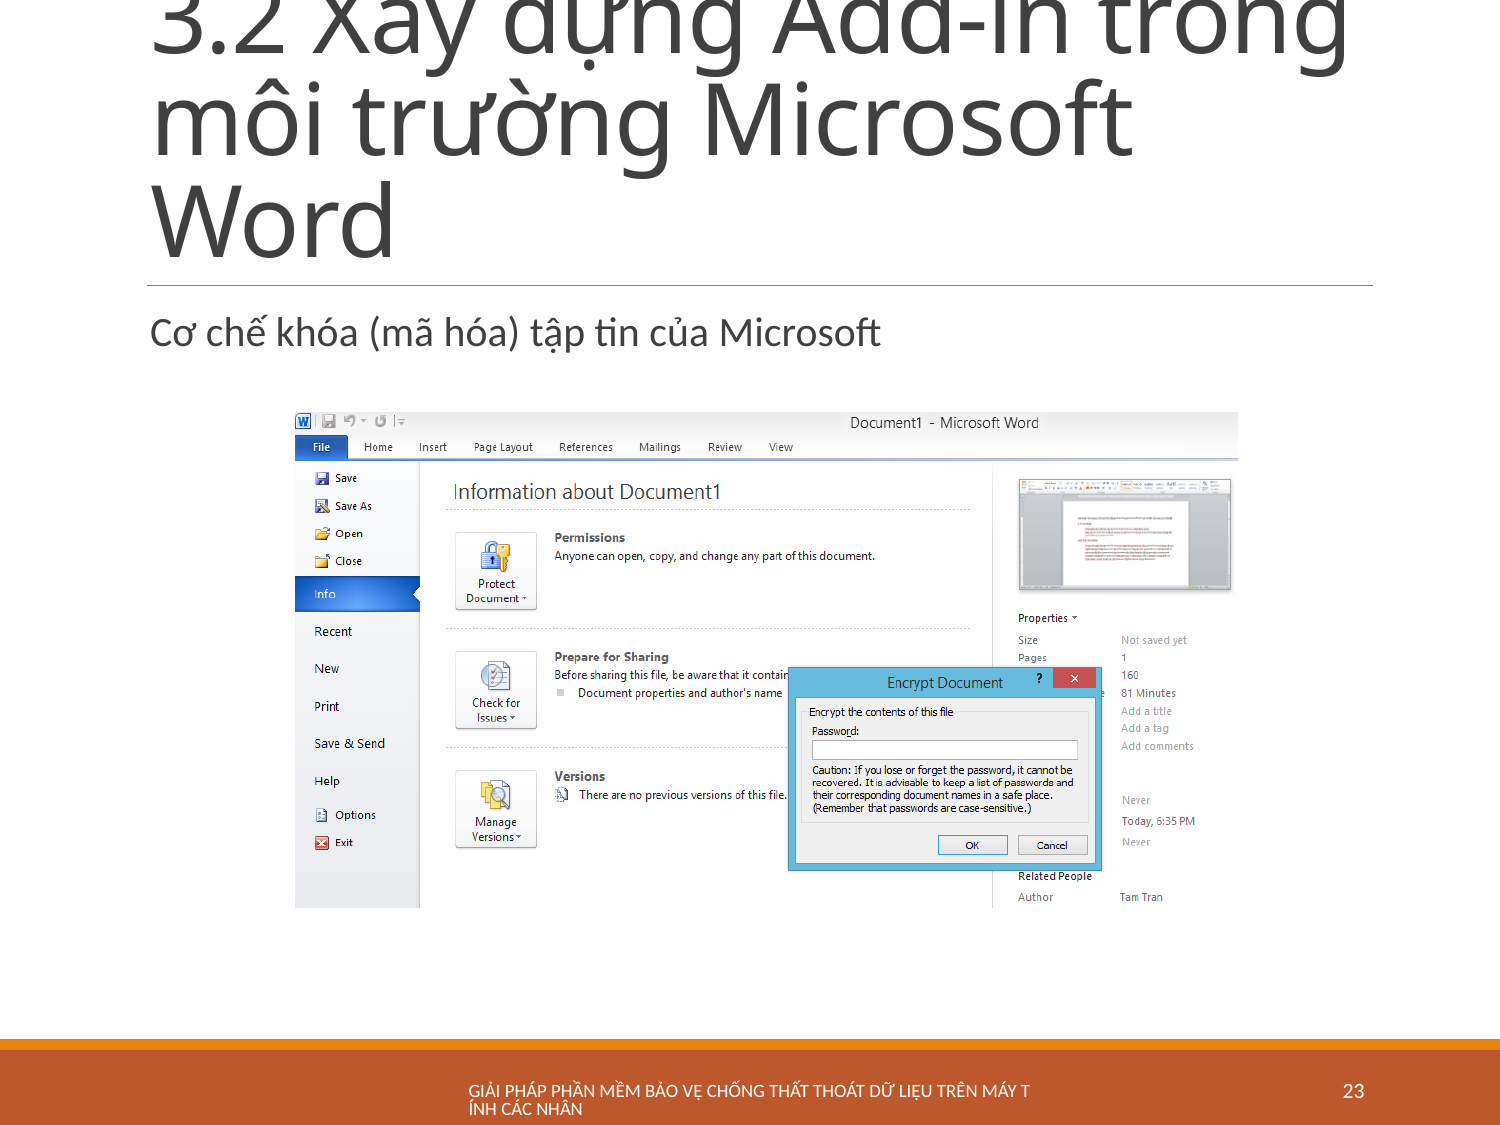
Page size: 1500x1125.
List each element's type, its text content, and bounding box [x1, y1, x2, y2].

list Cơ chế khóa (mã hóa) tập tin của Microsoft [135, 302, 1373, 963]
slide_number 23 [1218, 1059, 1380, 1120]
footer Giải pháp phần mềm bảo vệ chống thất thoát dữ liệu trên máy tính các nhân [453, 1059, 1047, 1120]
title 3.2 Xây dựng Add-in trong môi trường Microsoft Word [135, 47, 1373, 285]
picture [295, 411, 1238, 909]
